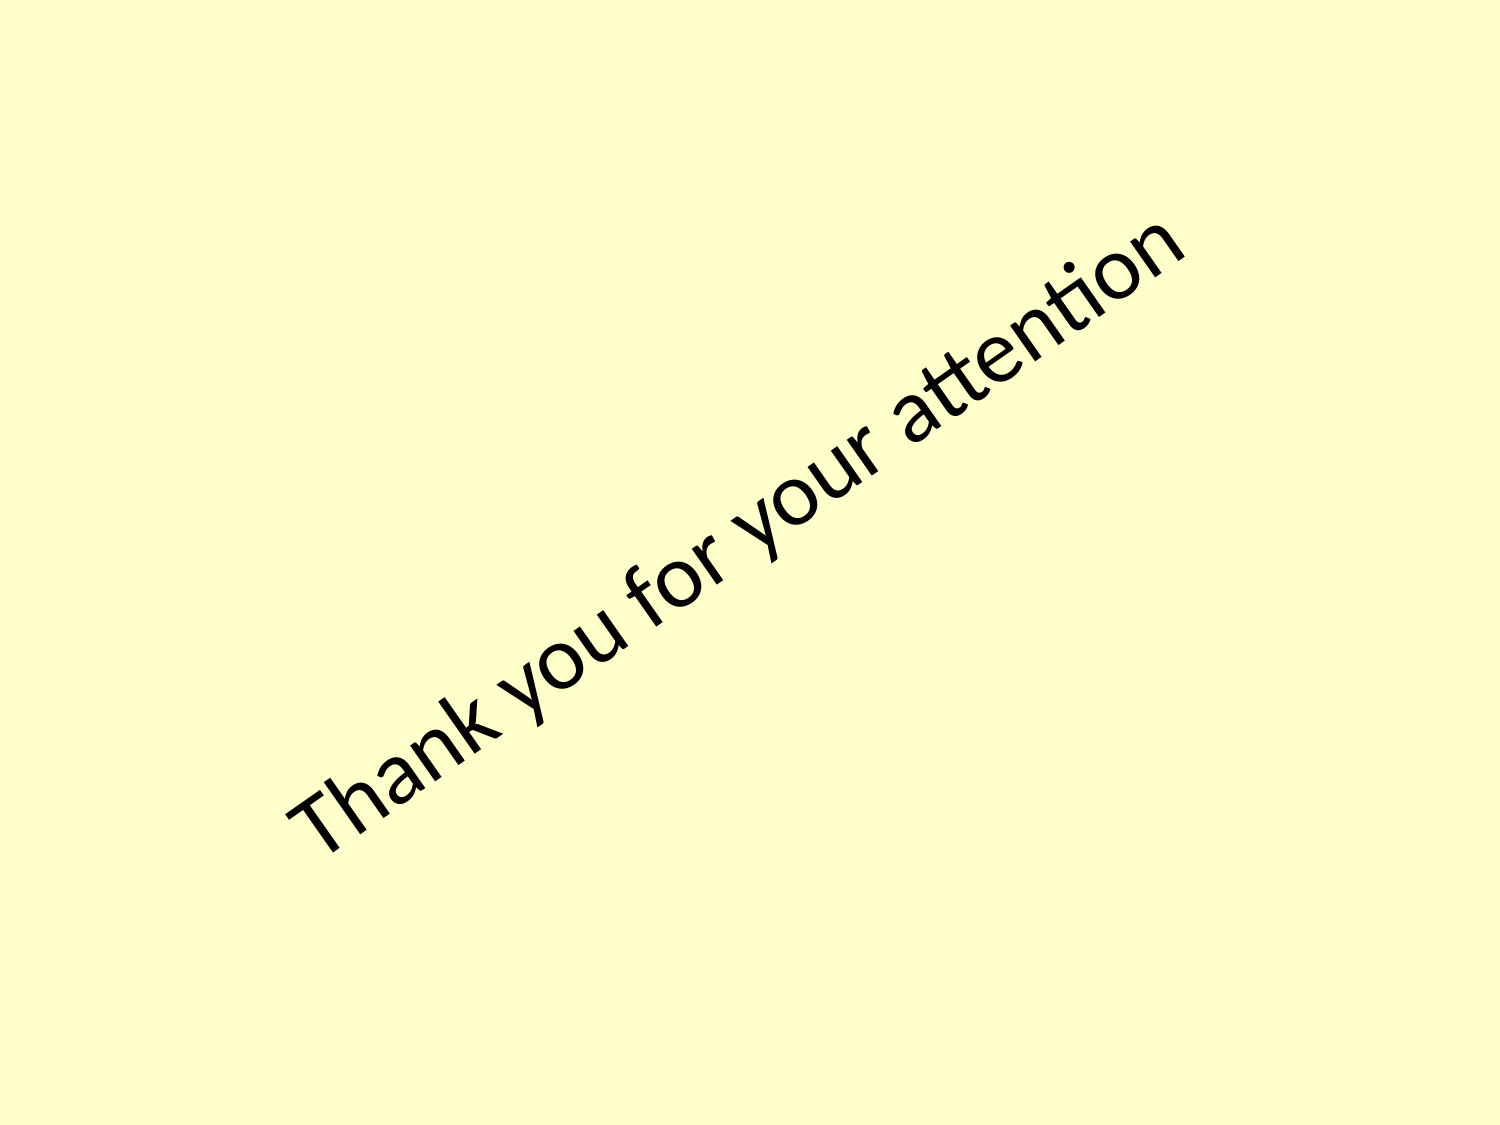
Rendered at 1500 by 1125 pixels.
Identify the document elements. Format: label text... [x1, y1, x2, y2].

list Thank you for your attention [249, 130, 1284, 922]
